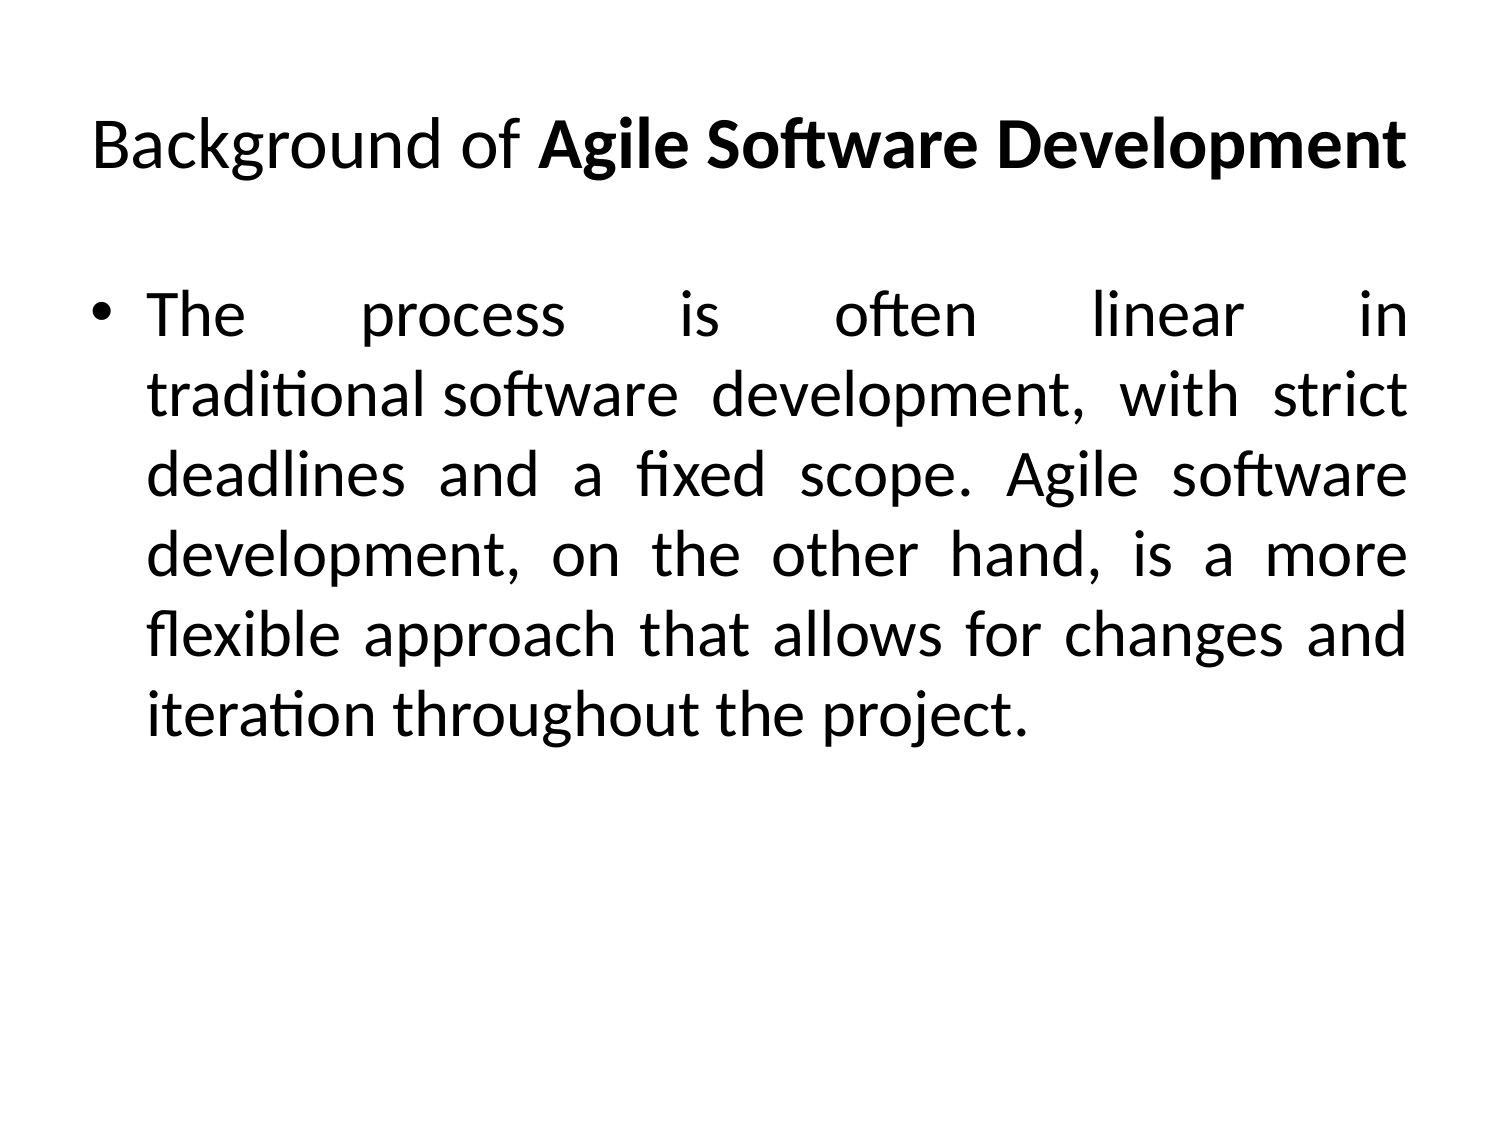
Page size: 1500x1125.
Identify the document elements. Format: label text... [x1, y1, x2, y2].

title Background of Agile Software Development [75, 45, 1425, 233]
list The process is often linear in traditional software development, with strict deadlines and a fixed scope. Agile software development, on the other hand, is a more flexible approach that allows for changes and iteration throughout the project. [75, 262, 1425, 1005]
